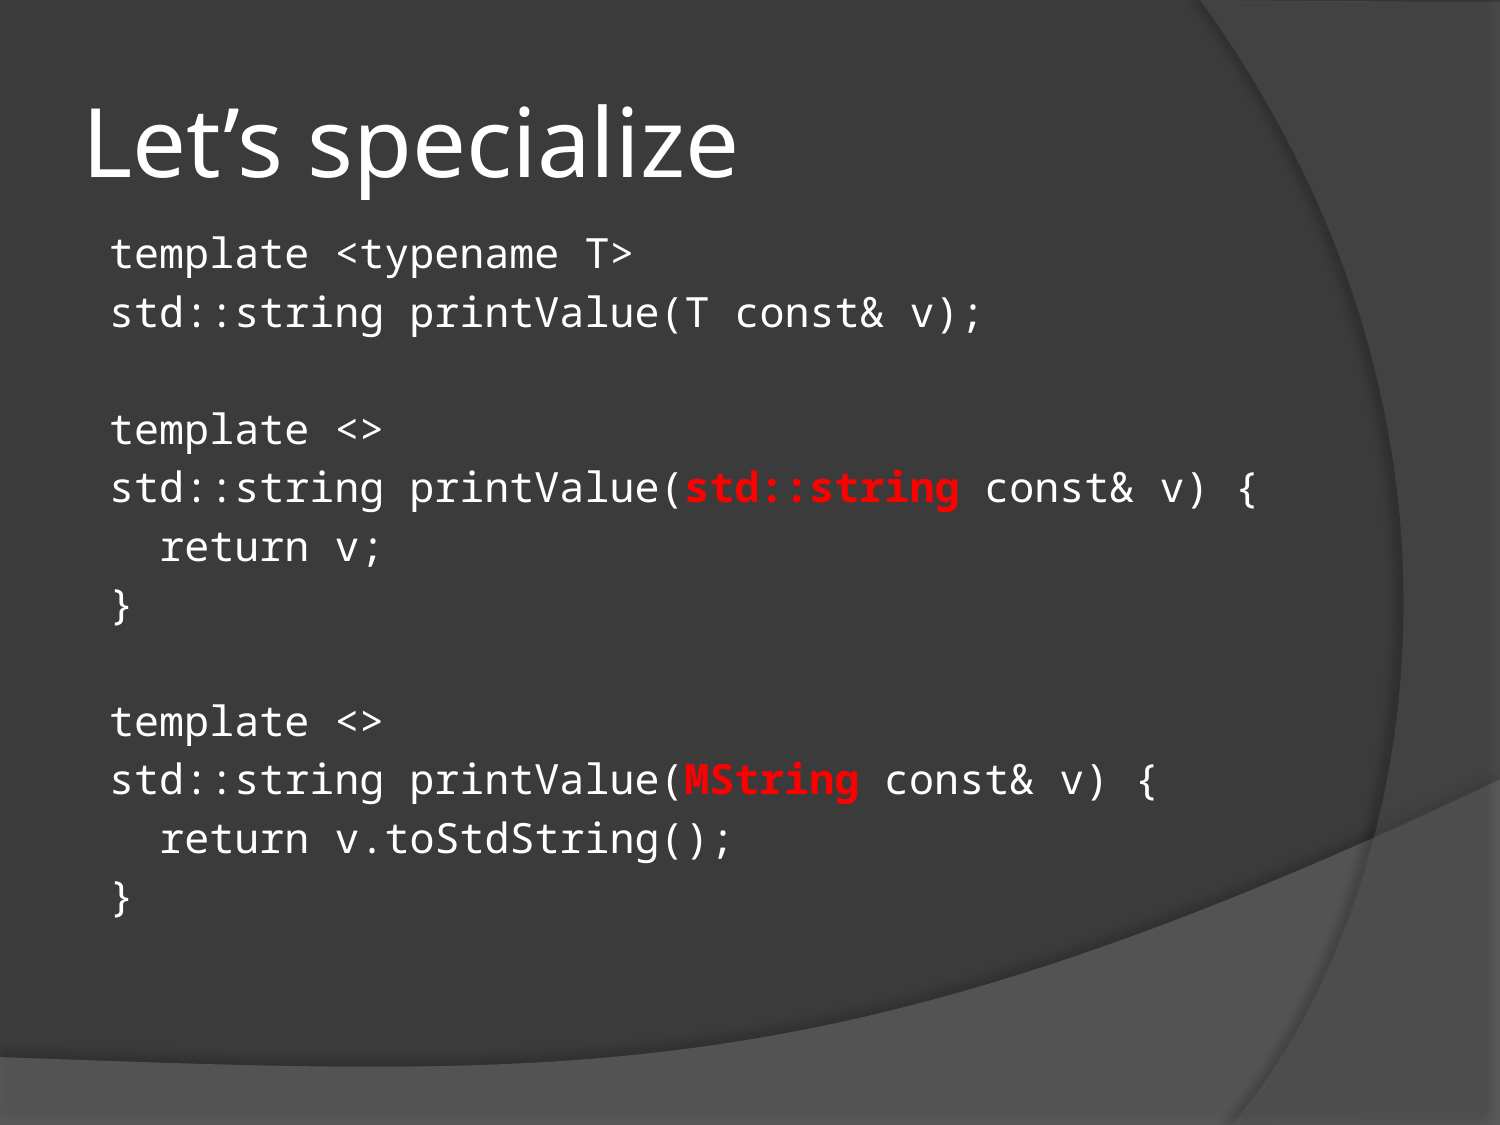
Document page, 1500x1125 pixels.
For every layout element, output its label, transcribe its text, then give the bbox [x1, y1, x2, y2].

title Let’s specialize [75, 45, 1300, 233]
list template <typename T> std::string printValue(T const& v); template <> std::string printValue(std::string const& v) { return v; } template <> std::string printValue(MString const& v) { return v.toStdString(); } [88, 219, 1364, 1043]
